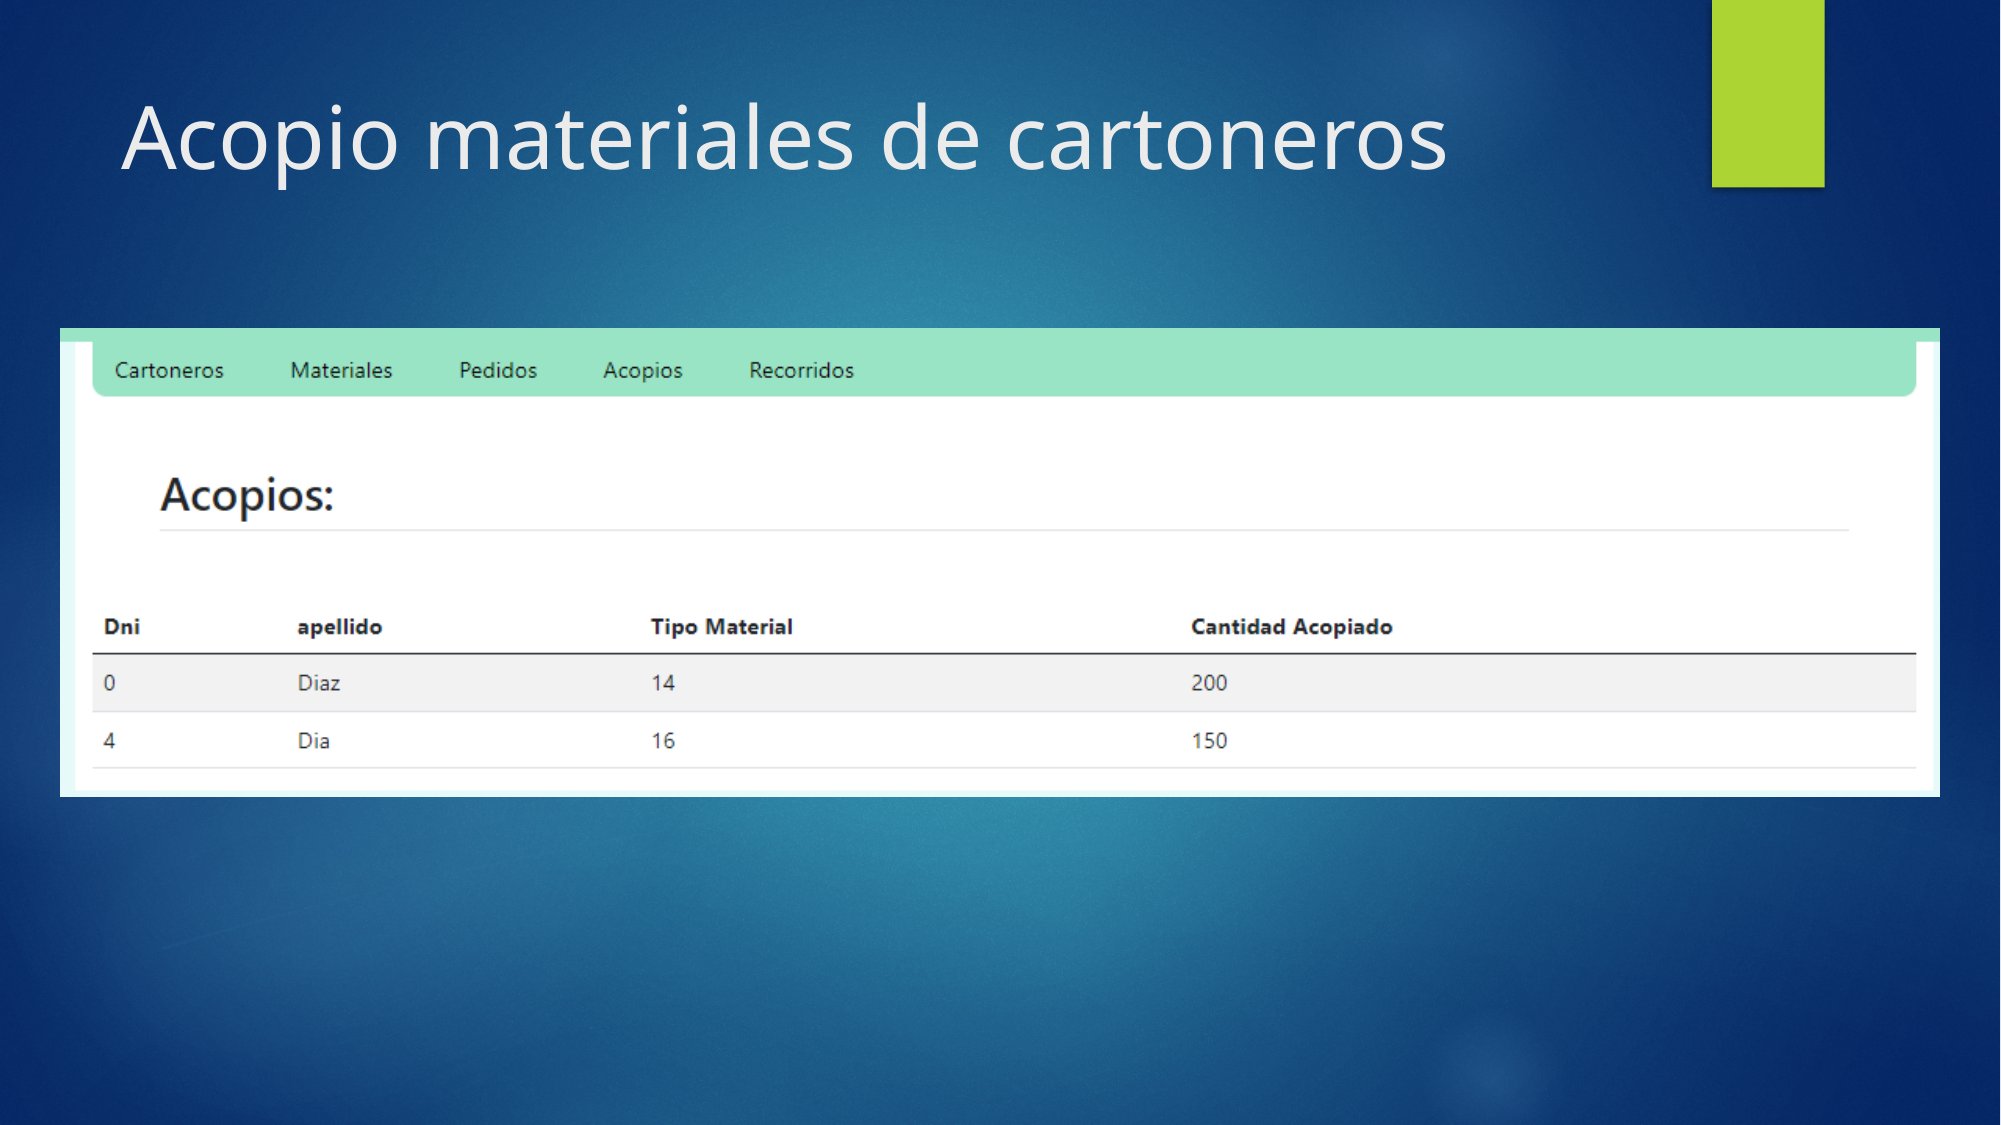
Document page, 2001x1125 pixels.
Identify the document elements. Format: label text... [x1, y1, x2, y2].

title Acopio materiales de cartoneros [106, 74, 1649, 304]
picture [0, 0, 2001, 1125]
